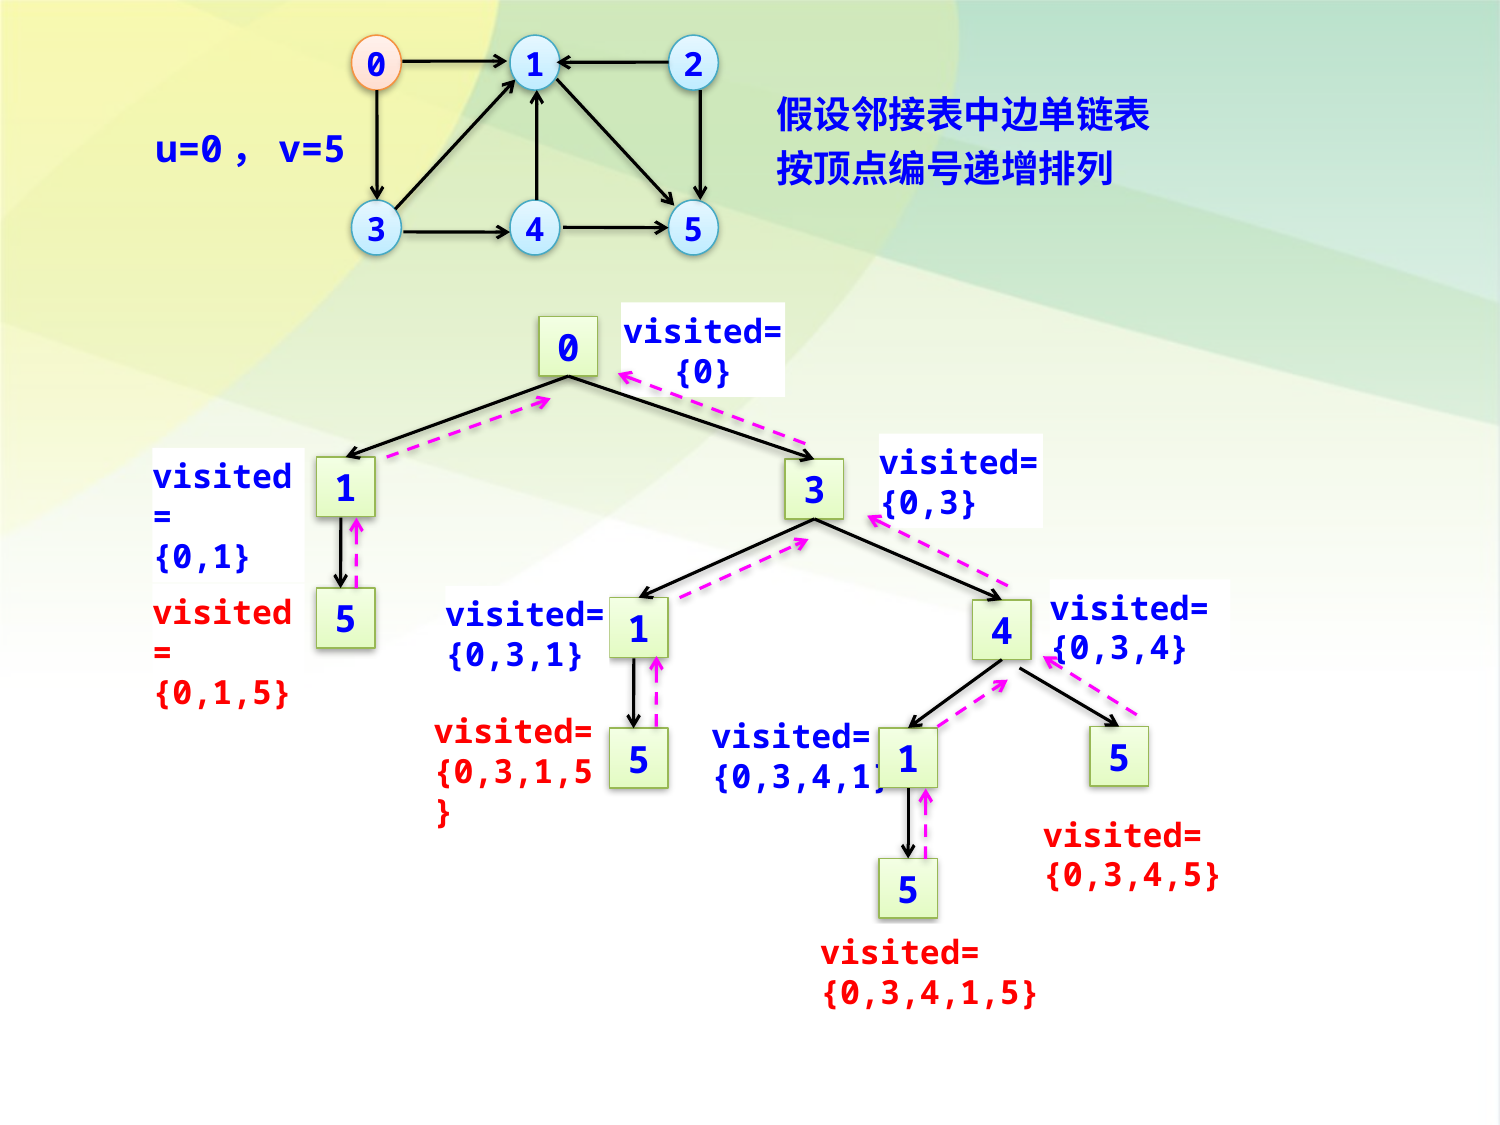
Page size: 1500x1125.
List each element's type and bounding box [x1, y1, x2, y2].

text_box [568, 376, 1044, 518]
text_box [386, 398, 551, 458]
text_box [711, 660, 1003, 805]
text_box [866, 515, 1008, 587]
text_box [814, 519, 1231, 676]
text_box [445, 519, 813, 682]
text_box [617, 373, 806, 444]
text_box [140, 34, 1184, 256]
text_box [1042, 655, 1137, 716]
text_box [1019, 667, 1231, 903]
text_box [538, 302, 786, 375]
text_box [937, 679, 1009, 727]
text_box [152, 517, 376, 680]
text_box [433, 658, 669, 800]
text_box [152, 376, 567, 545]
text_box [679, 538, 809, 598]
text_box [820, 788, 1044, 1020]
